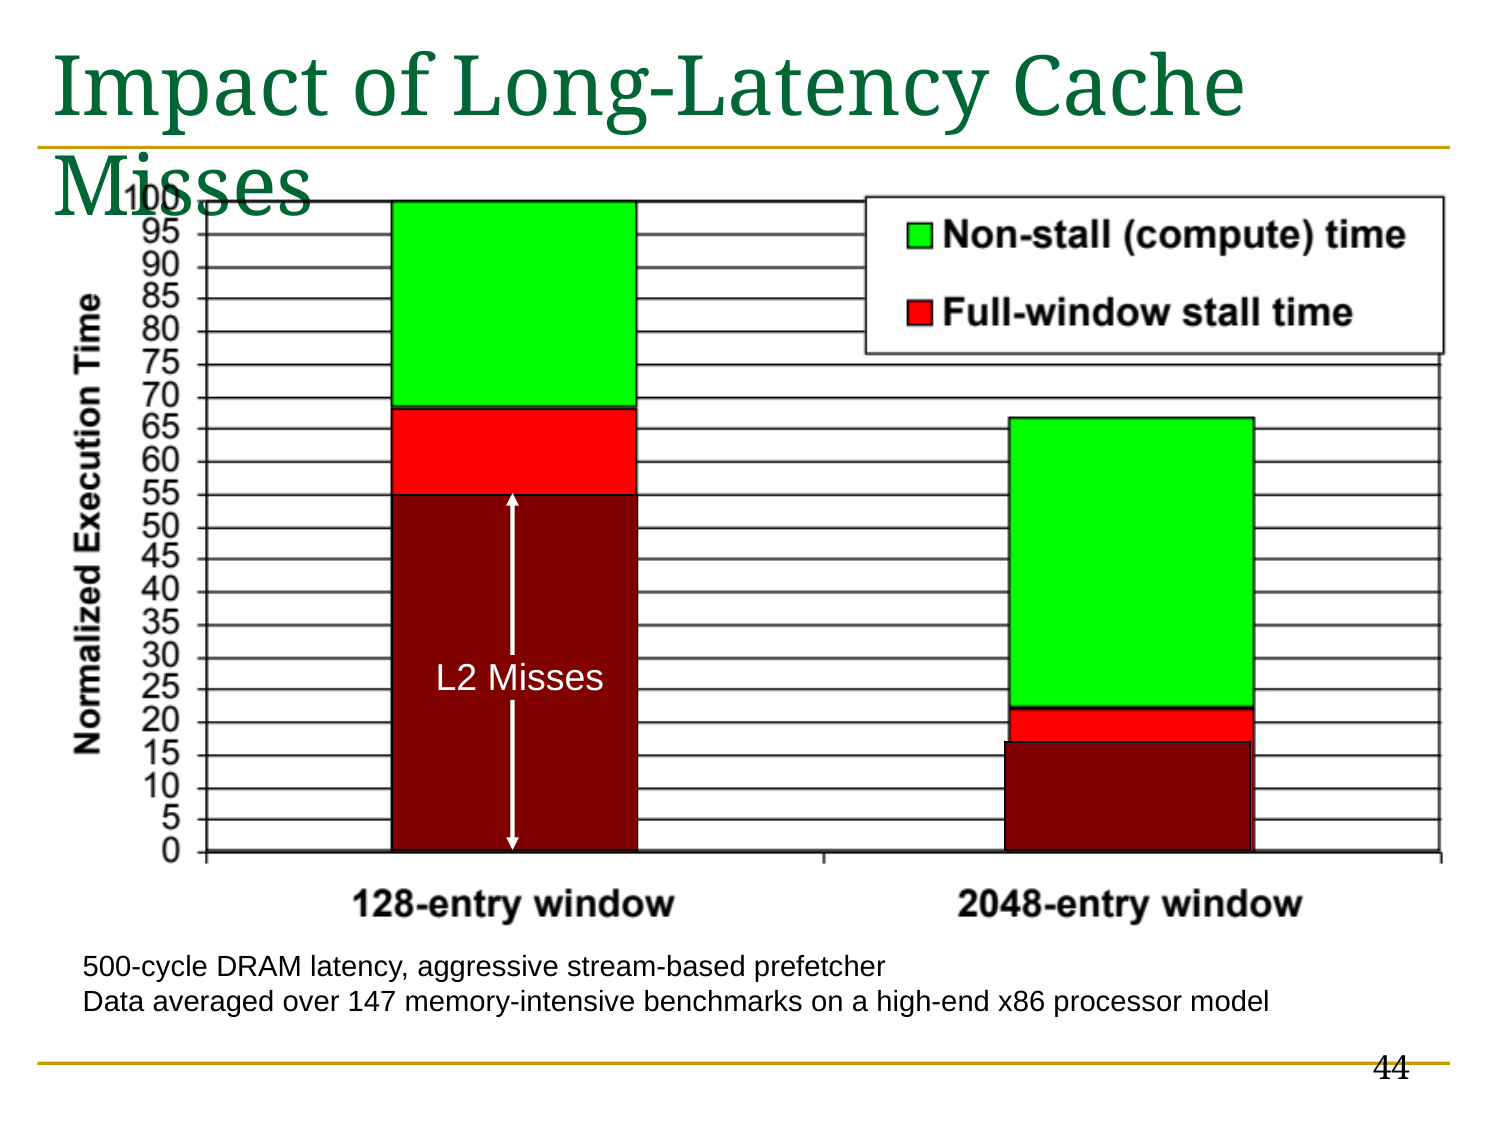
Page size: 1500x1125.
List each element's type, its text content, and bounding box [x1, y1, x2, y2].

slide_number 44 [1074, 1023, 1426, 1100]
text_box 500-cycle DRAM latency, aggressive stream-based prefetcher Data averaged over 147 memory-intensive benchmarks on a high-end x86 processor model [67, 965, 1295, 1025]
title Impact of Long-Latency Cache Misses [37, 24, 1450, 150]
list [27, 151, 1473, 957]
